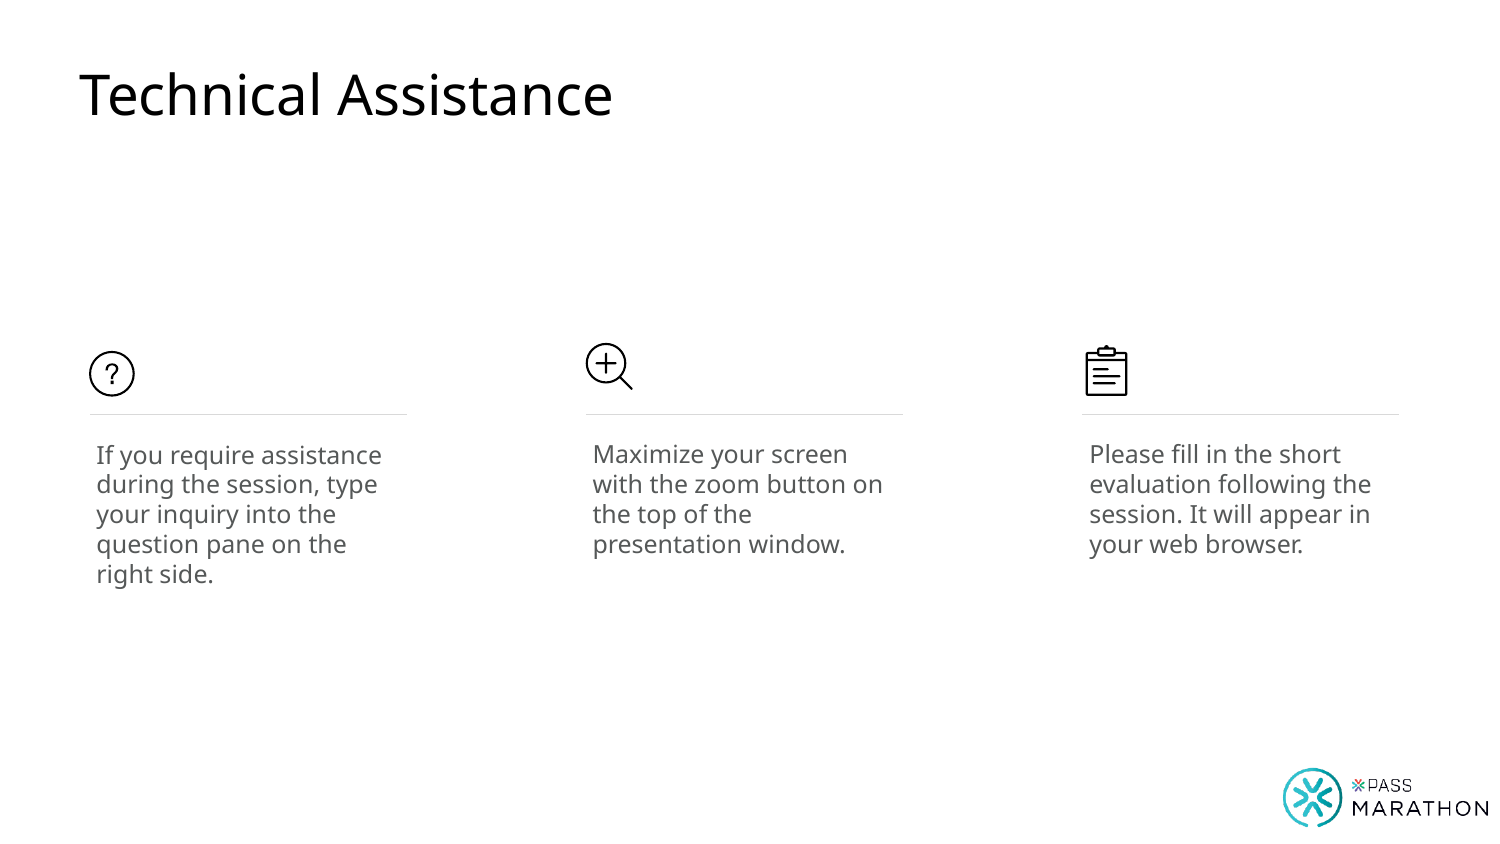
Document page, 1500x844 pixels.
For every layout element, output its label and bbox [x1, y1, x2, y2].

picture [1280, 759, 1490, 834]
